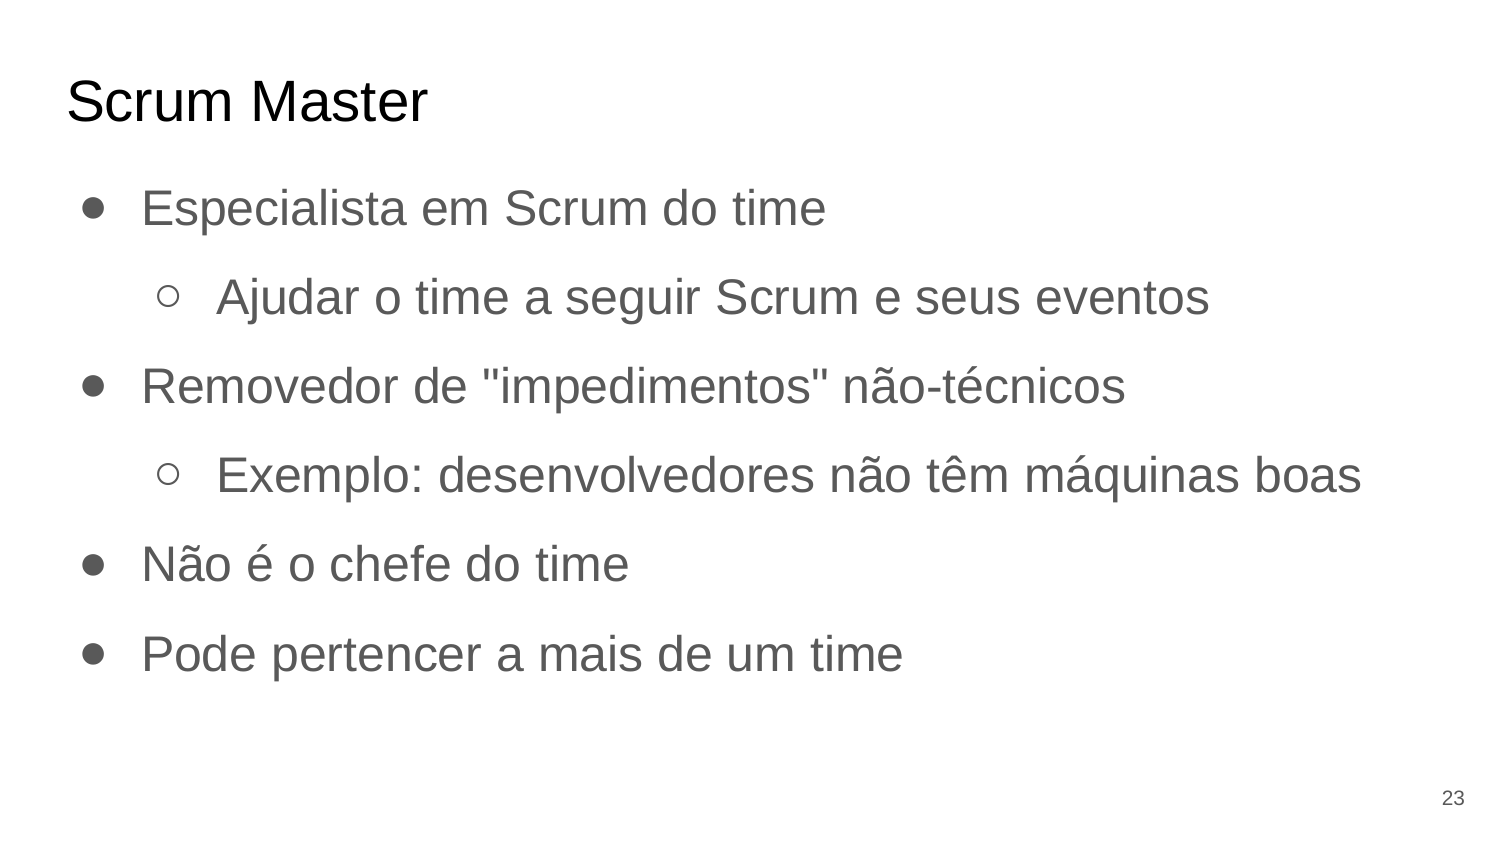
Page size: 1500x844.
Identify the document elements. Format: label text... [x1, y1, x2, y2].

list Especialista em Scrum do time Ajudar o time a seguir Scrum e seus eventos Removedor de "impedimentos" não-técnicos Exemplo: desenvolvedores não têm máquinas boas Não é o chefe do time Pode pertencer a mais de um time [51, 151, 1449, 287]
slide_number 23 [1389, 764, 1480, 830]
title Scrum Master [51, 48, 1449, 142]
